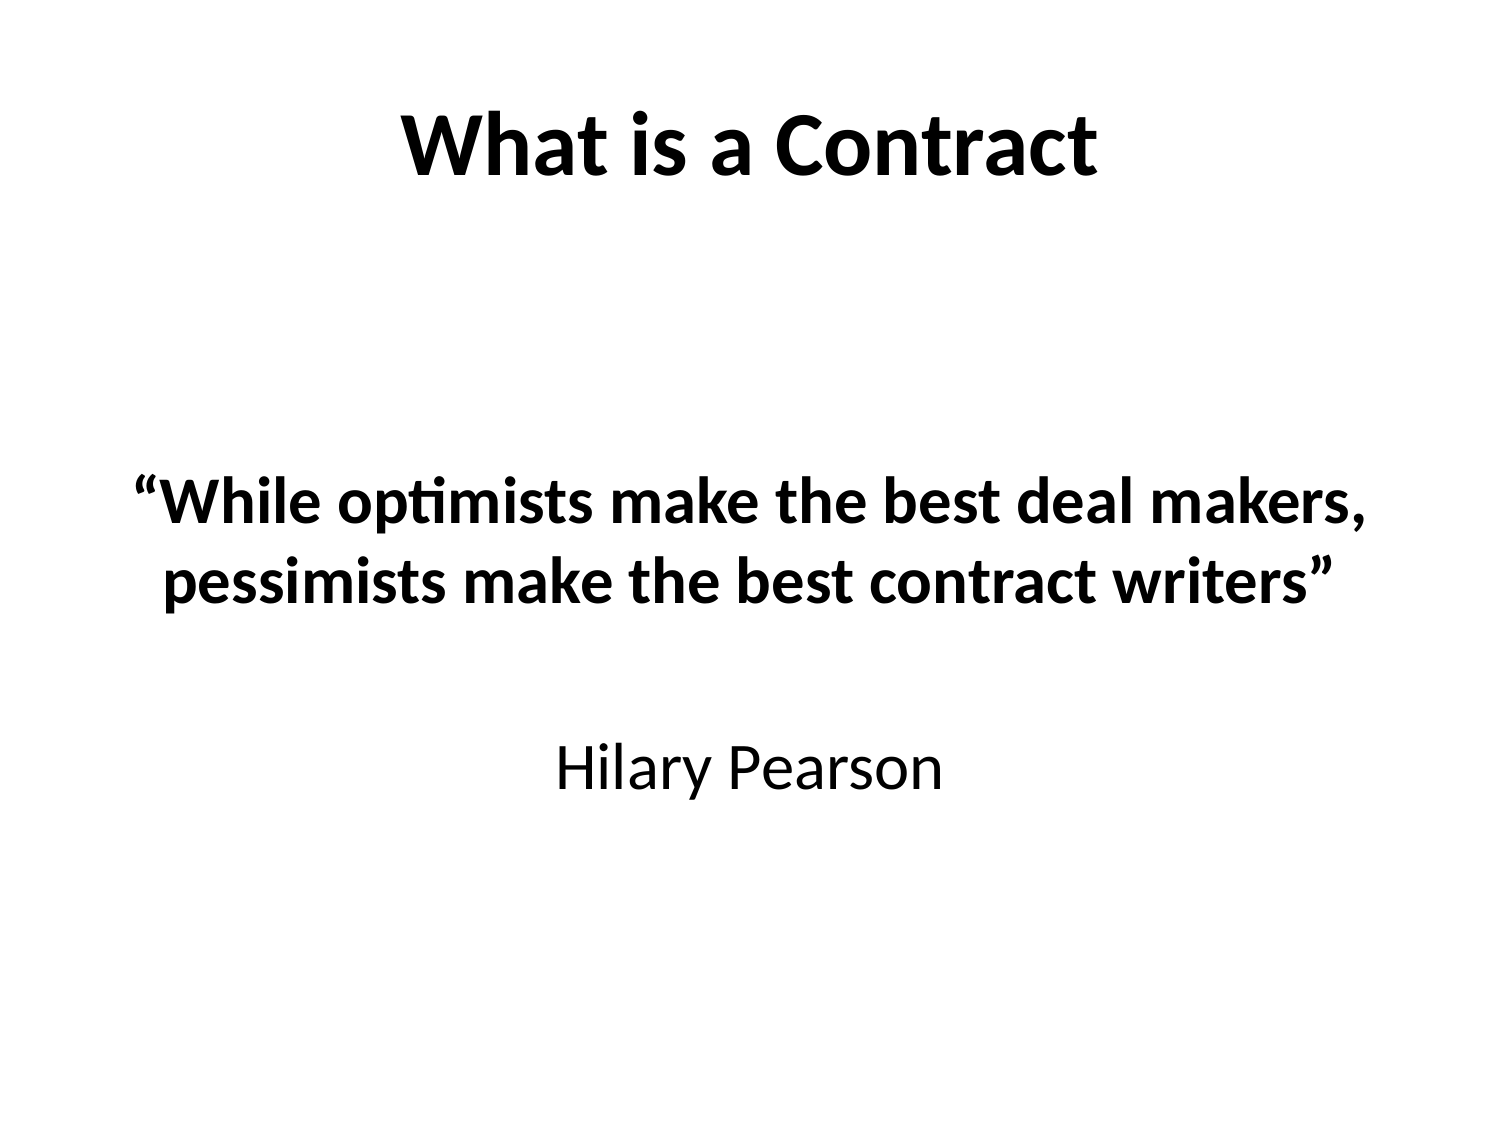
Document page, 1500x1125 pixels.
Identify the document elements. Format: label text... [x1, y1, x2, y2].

list “While optimists make the best deal makers, pessimists make the best contract writers” Hilary Pearson [75, 262, 1425, 1005]
title What is a Contract [75, 45, 1425, 233]
